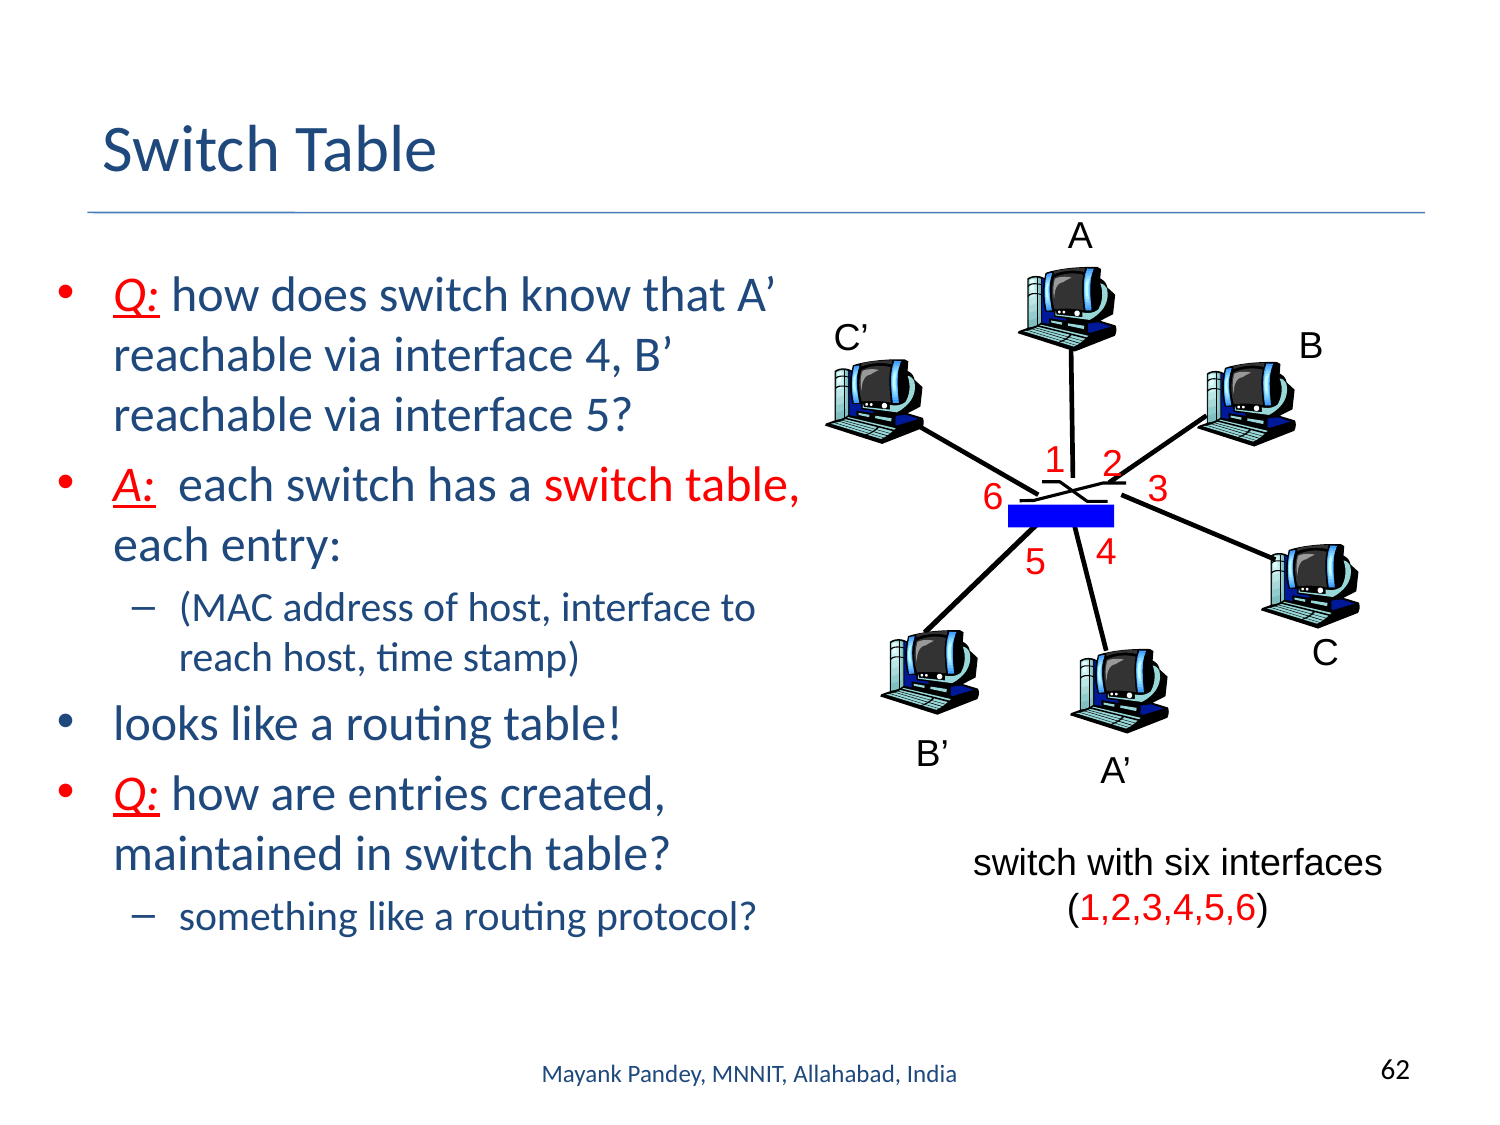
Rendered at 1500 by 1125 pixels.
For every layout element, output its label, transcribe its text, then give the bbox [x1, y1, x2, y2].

text_box 2 [1087, 431, 1138, 492]
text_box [1069, 647, 1171, 734]
text_box 6 [967, 464, 1019, 524]
text_box B [1283, 313, 1339, 374]
text_box C’ [818, 305, 884, 365]
footer Mayank Pandey, MNNIT, Allahabad, India [512, 1042, 988, 1103]
text_box switch with six interfaces (1,2,3,4,5,6) [958, 830, 1399, 936]
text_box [1007, 481, 1127, 528]
list Q: how does switch know that A’ reachable via interface 4, B’ reachable via interface 5? A: each switch has a switch table, each entry: (MAC address of host, interface to reach host, time stamp) looks like a routing table! Q: how are entries created, maintained in switch table? something like a routing protocol? [41, 253, 836, 1043]
text_box 3 [1132, 456, 1184, 517]
text_box 1 [1029, 427, 1080, 480]
text_box 4 [1081, 519, 1132, 579]
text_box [1196, 360, 1298, 447]
text_box C [1297, 637, 1354, 680]
text_box A [1053, 203, 1108, 264]
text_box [1017, 265, 1119, 352]
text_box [879, 629, 981, 715]
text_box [824, 358, 926, 445]
text_box 5 [1010, 536, 1061, 590]
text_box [1260, 542, 1362, 629]
text_box B’ [900, 723, 964, 782]
text_box A’ [1085, 742, 1146, 799]
slide_number 62 [1312, 1042, 1425, 1103]
title Switch Table [87, 50, 1363, 239]
